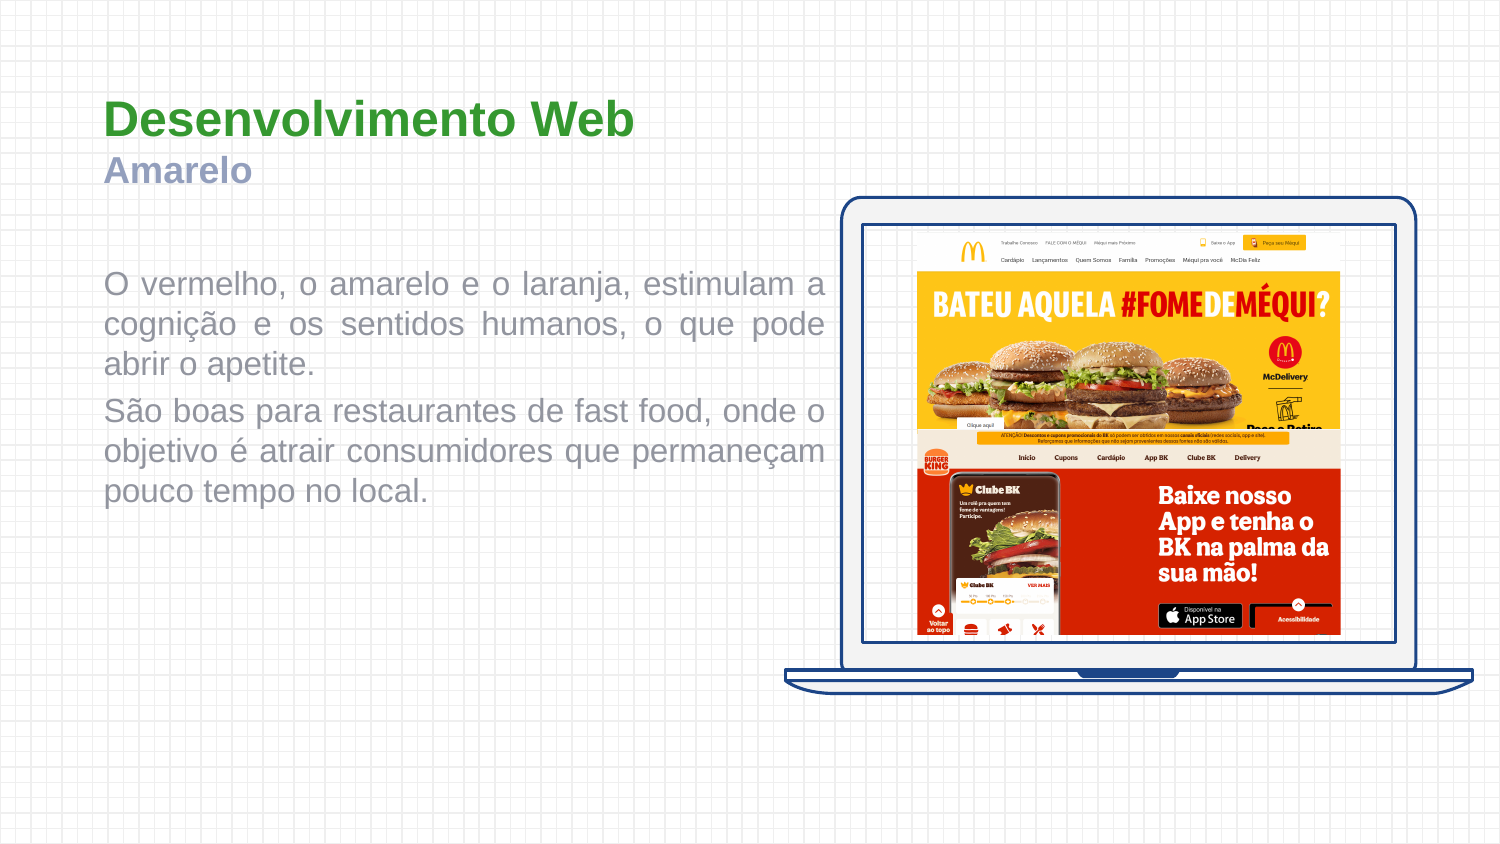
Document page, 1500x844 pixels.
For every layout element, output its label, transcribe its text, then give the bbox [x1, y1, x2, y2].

picture [916, 232, 1341, 635]
text_box Desenvolvimento Web Amarelo [88, 79, 1248, 234]
text_box O vermelho, o amarelo e o laranja, estimulam a cognição e os sentidos humanos, o que pode abrir o apetite. São boas para restaurantes de fast food, onde o objetivo é atrair consumidores que permaneçam pouco tempo no local. [88, 254, 842, 800]
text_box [785, 197, 1473, 694]
